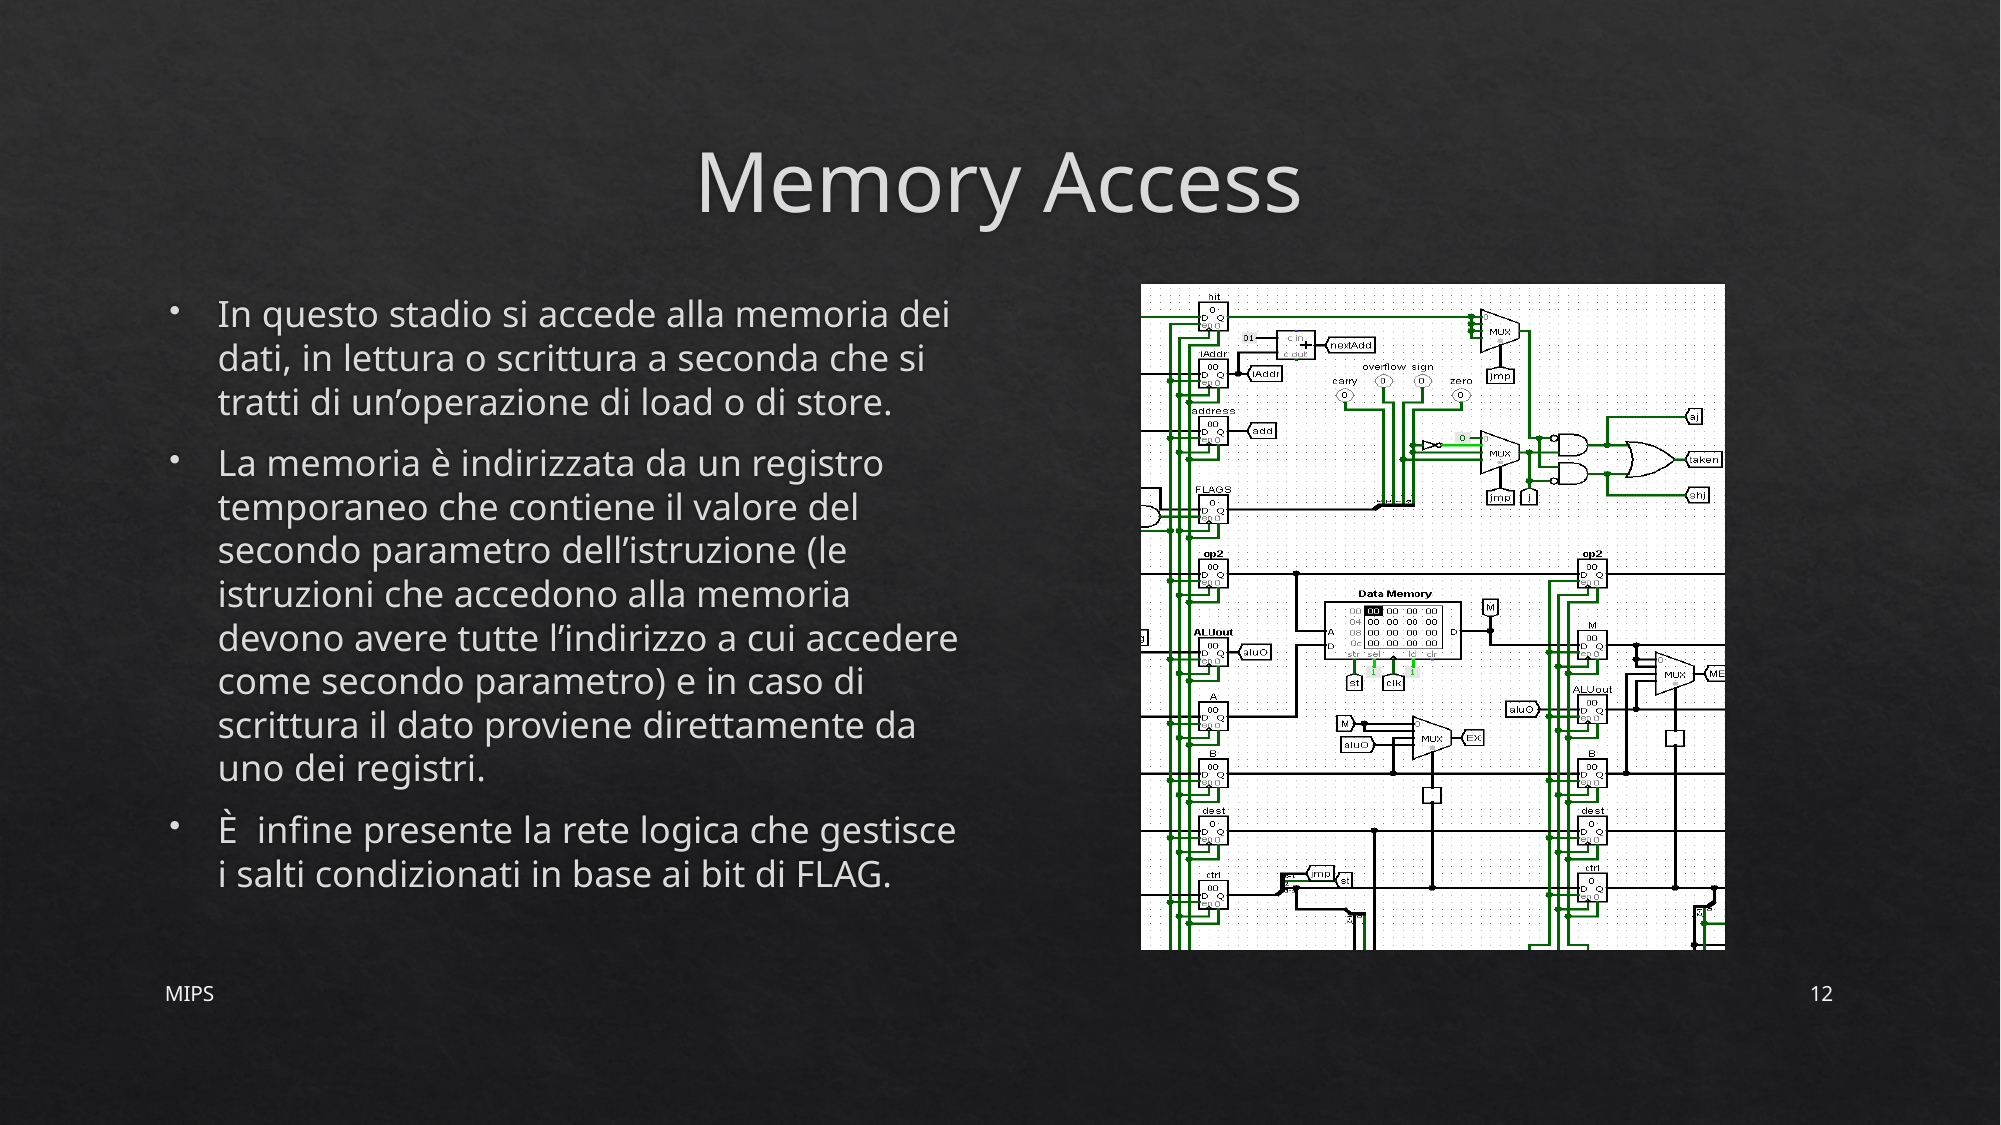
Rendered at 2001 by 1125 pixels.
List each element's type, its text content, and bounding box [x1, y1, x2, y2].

title Memory Access [149, 99, 1849, 260]
footer MIPS [149, 965, 1245, 1025]
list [1141, 283, 1725, 951]
slide_number 12 [1724, 965, 1849, 1025]
list In questo stadio si accede alla memoria dei dati, in lettura o scrittura a seconda che si tratti di un’operazione di load o di store. La memoria è indirizzata da un registro temporaneo che contiene il valore del secondo parametro dell’istruzione (le istruzioni che accedono alla memoria devono avere tutte l’indirizzo a cui accedere come secondo parametro) e in caso di scrittura il dato proviene direttamente da uno dei registri. È infine presente la rete logica che gestisce i salti condizionati in base ai bit di FLAG. [149, 284, 980, 950]
